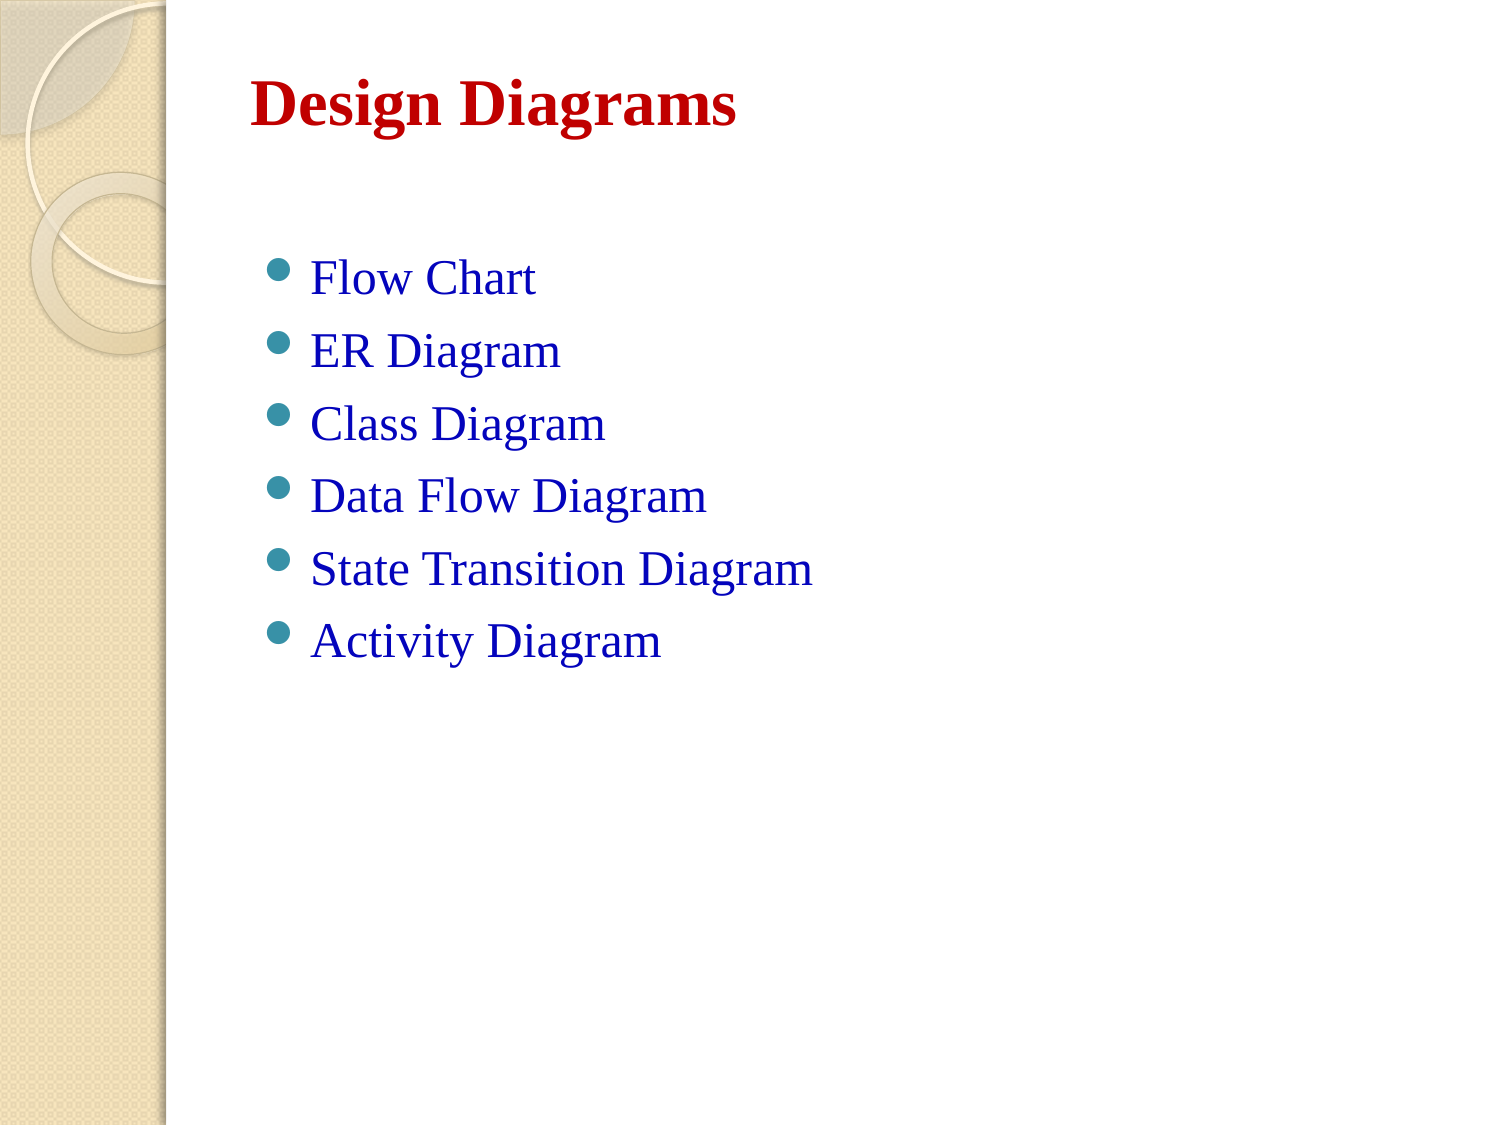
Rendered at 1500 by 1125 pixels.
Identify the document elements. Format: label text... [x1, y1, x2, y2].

list Flow Chart ER Diagram Class Diagram Data Flow Diagram State Transition Diagram Activity Diagram [235, 237, 1466, 1025]
title Design Diagrams [235, 45, 1466, 233]
